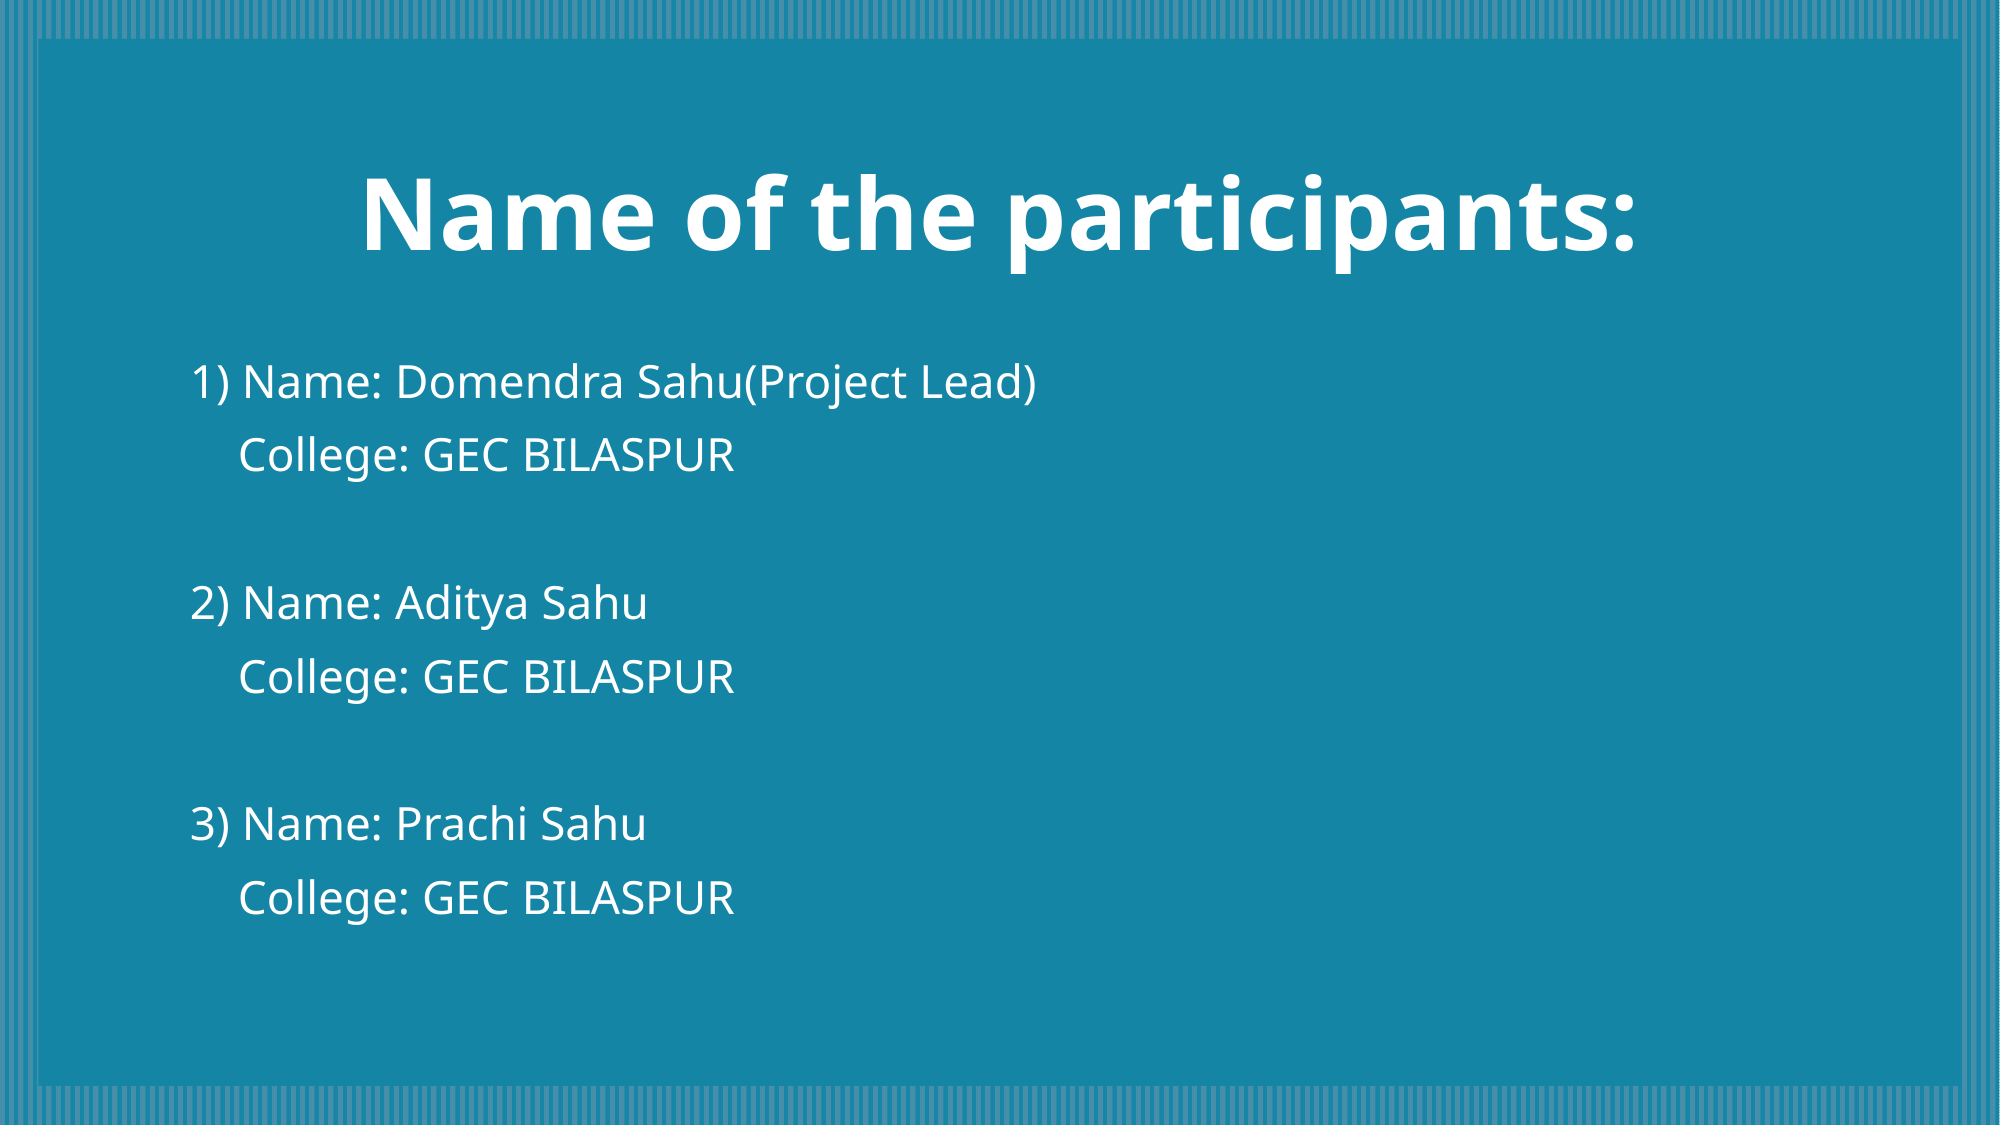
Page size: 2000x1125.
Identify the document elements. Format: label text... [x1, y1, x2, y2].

title Name of the participants: [174, 105, 1825, 331]
list 1) Name: Domendra Sahu(Project Lead) College: GEC BILASPUR 2) Name: Aditya Sahu College: GEC BILASPUR 3) Name: Prachi Sahu College: GEC BILASPUR [174, 345, 1825, 990]
